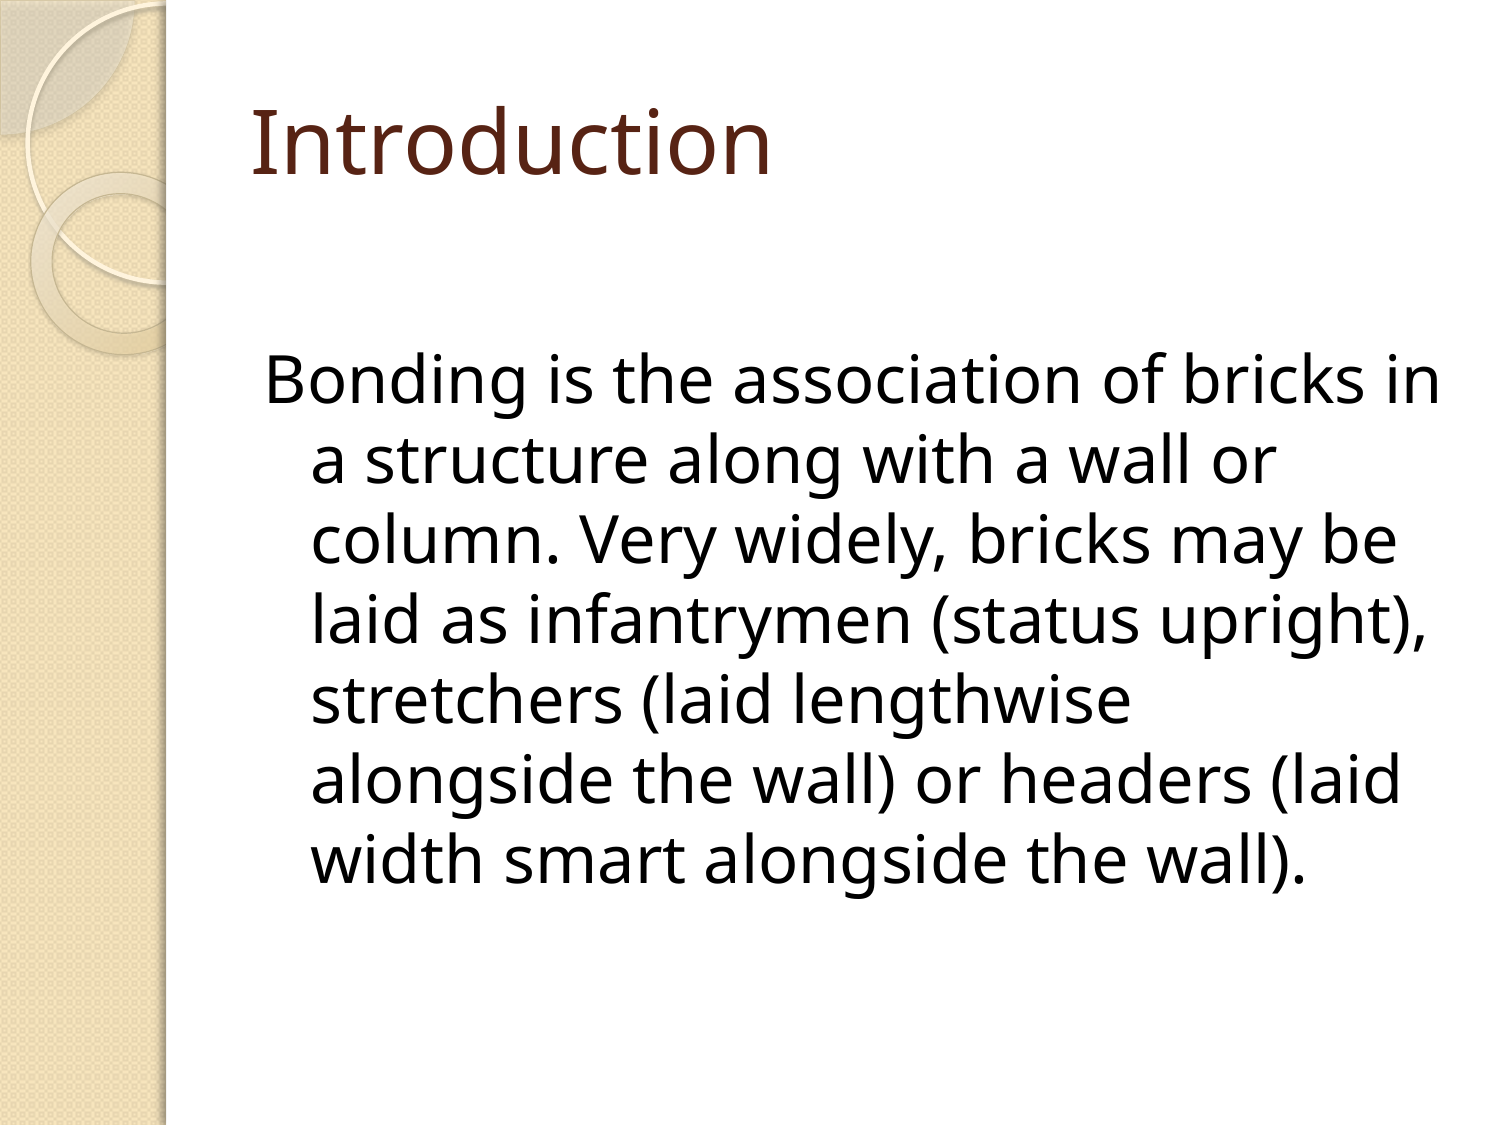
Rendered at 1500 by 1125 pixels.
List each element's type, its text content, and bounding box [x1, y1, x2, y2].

list Bonding is the association of bricks in a structure along with a wall or column. Very widely, bricks may be laid as infantrymen (status upright), stretchers (laid lengthwise alongside the wall) or headers (laid width smart alongside the wall). [235, 237, 1466, 1025]
title Introduction [235, 45, 1466, 233]
